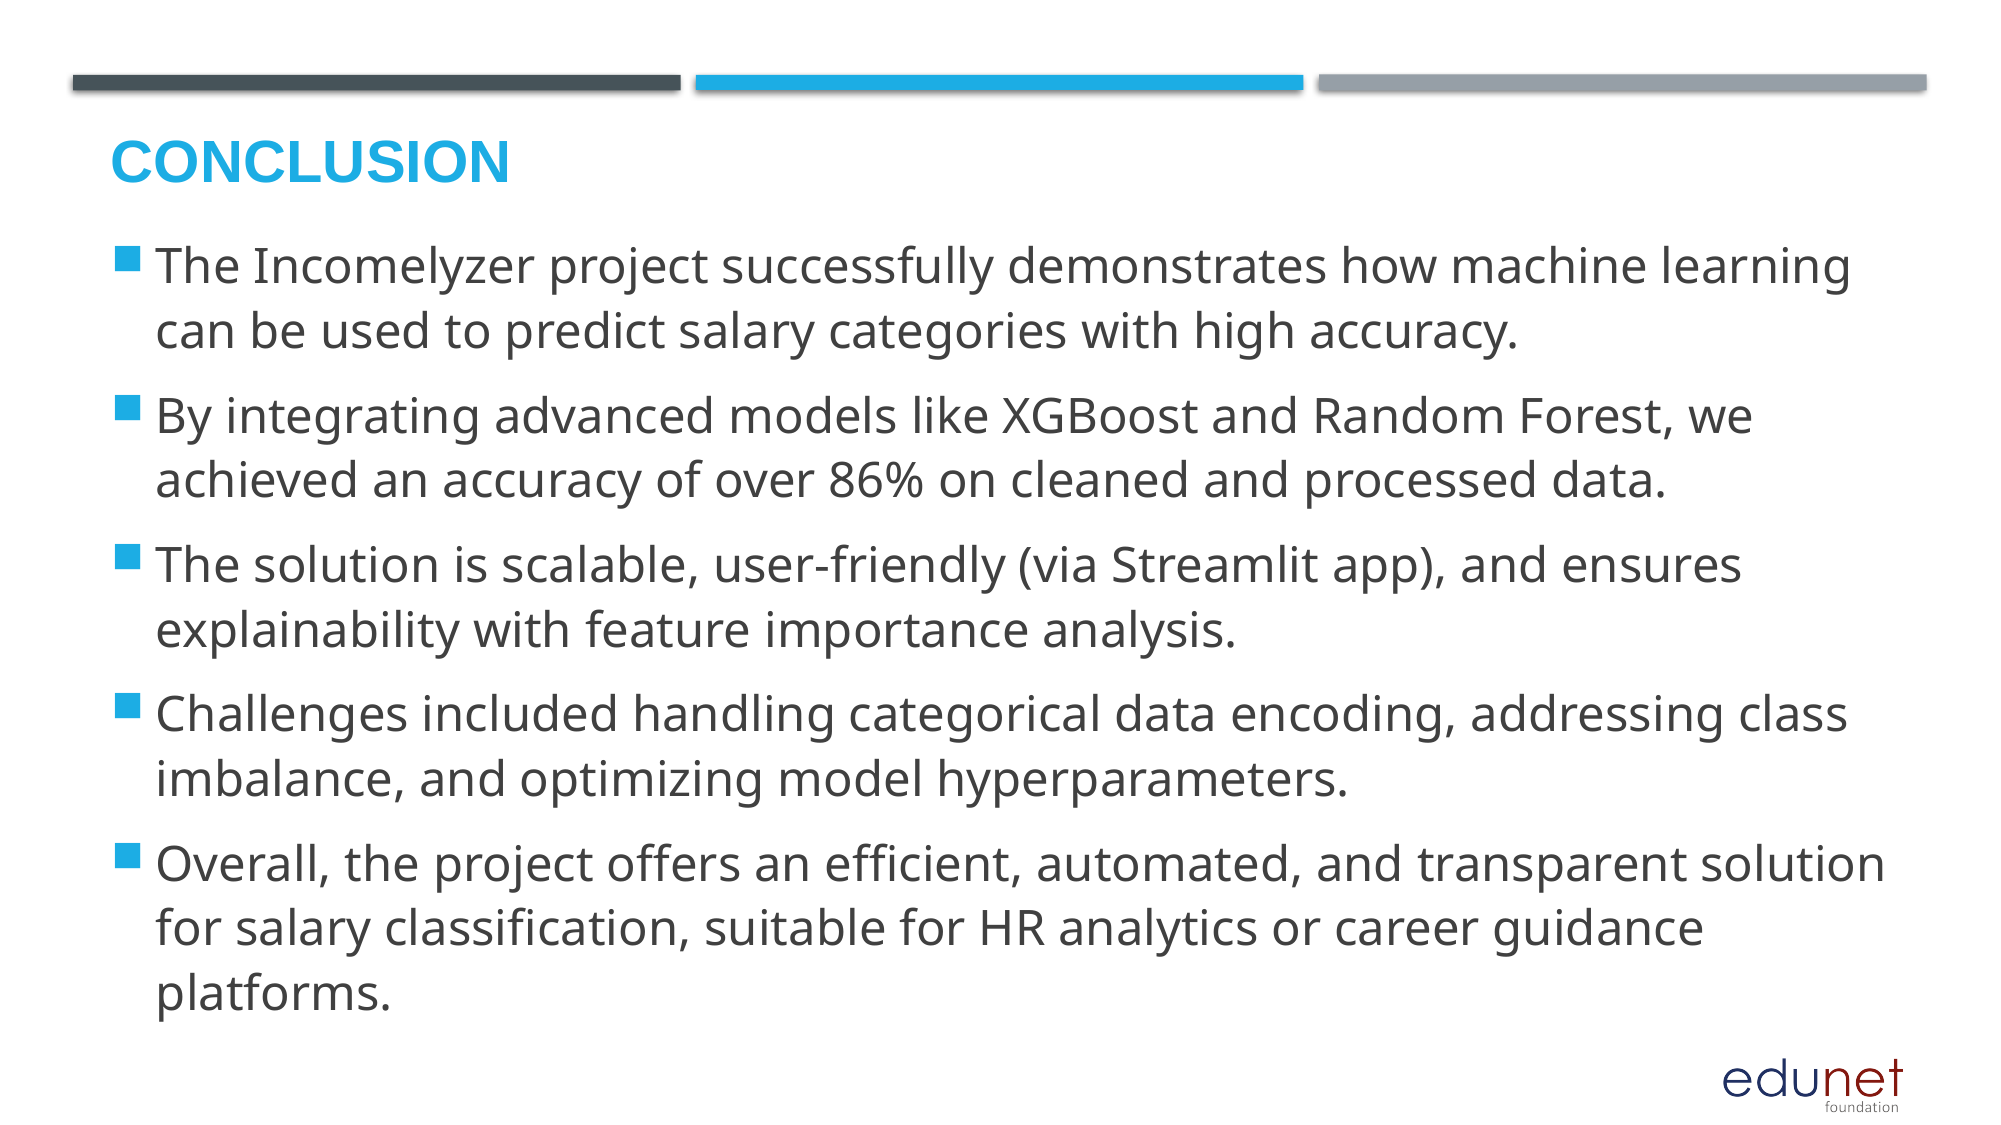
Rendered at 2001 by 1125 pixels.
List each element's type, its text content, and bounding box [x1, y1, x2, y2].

title Conclusion [95, 115, 1905, 203]
list The Incomelyzer project successfully demonstrates how machine learning can be used to predict salary categories with high accuracy. By integrating advanced models like XGBoost and Random Forest, we achieved an accuracy of over 86% on cleaned and processed data. The solution is scalable, user-friendly (via Streamlit app), and ensures explainability with feature importance analysis. Challenges included handling categorical data encoding, addressing class imbalance, and optimizing model hyperparameters. Overall, the project offers an efficient, automated, and transparent solution for salary classification, suitable for HR analytics or career guidance platforms. [95, 213, 1905, 1036]
picture [1719, 1056, 1905, 1116]
